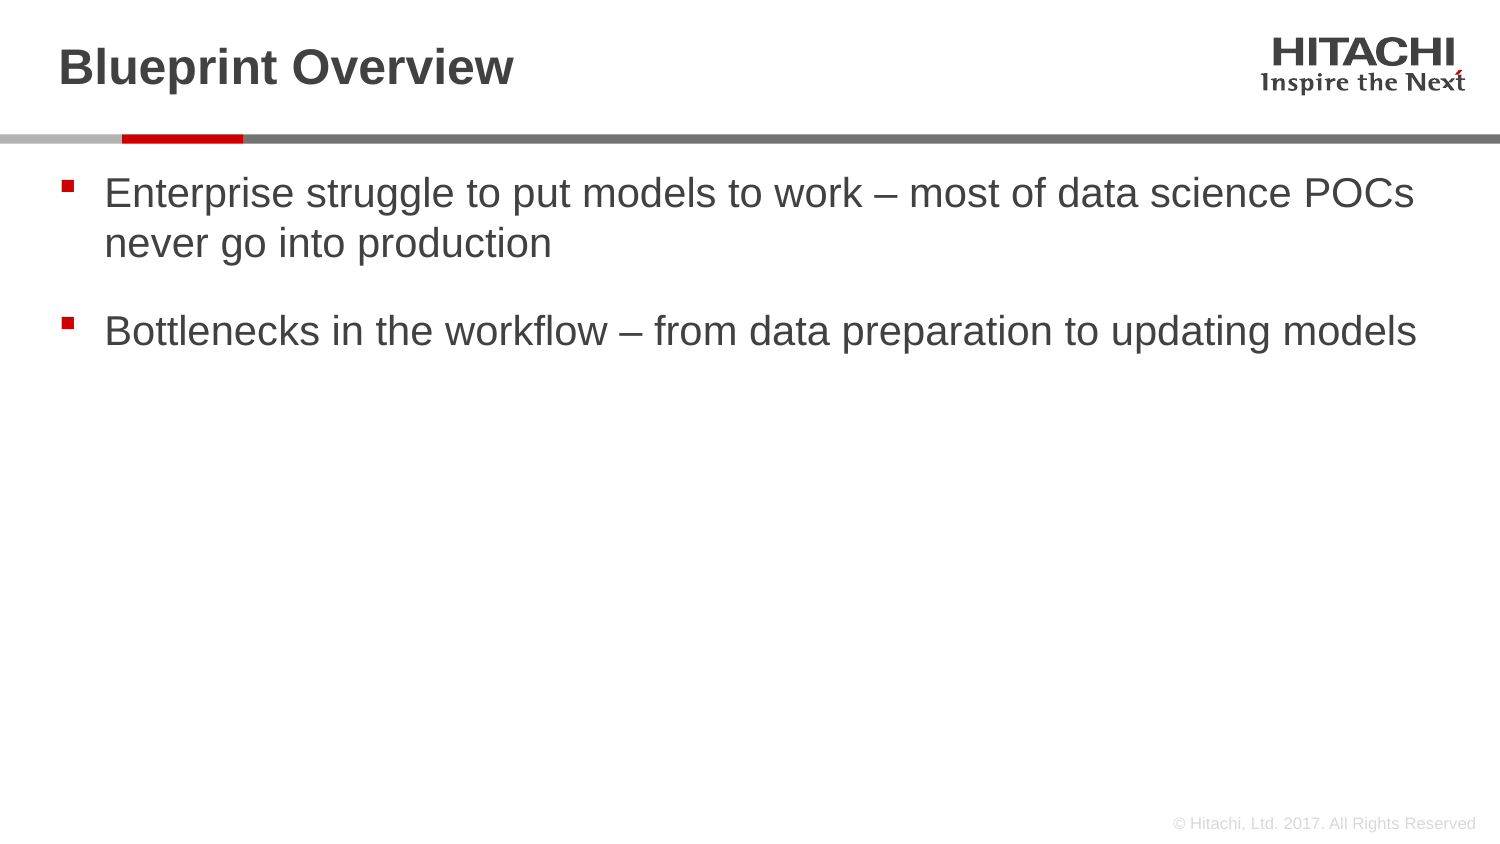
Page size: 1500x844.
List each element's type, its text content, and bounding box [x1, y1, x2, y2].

title Blueprint Overview [43, 8, 1200, 129]
list Enterprise struggle to put models to work – most of data science POCs never go into production Bottlenecks in the workflow – from data preparation to updating models [43, 158, 1452, 364]
